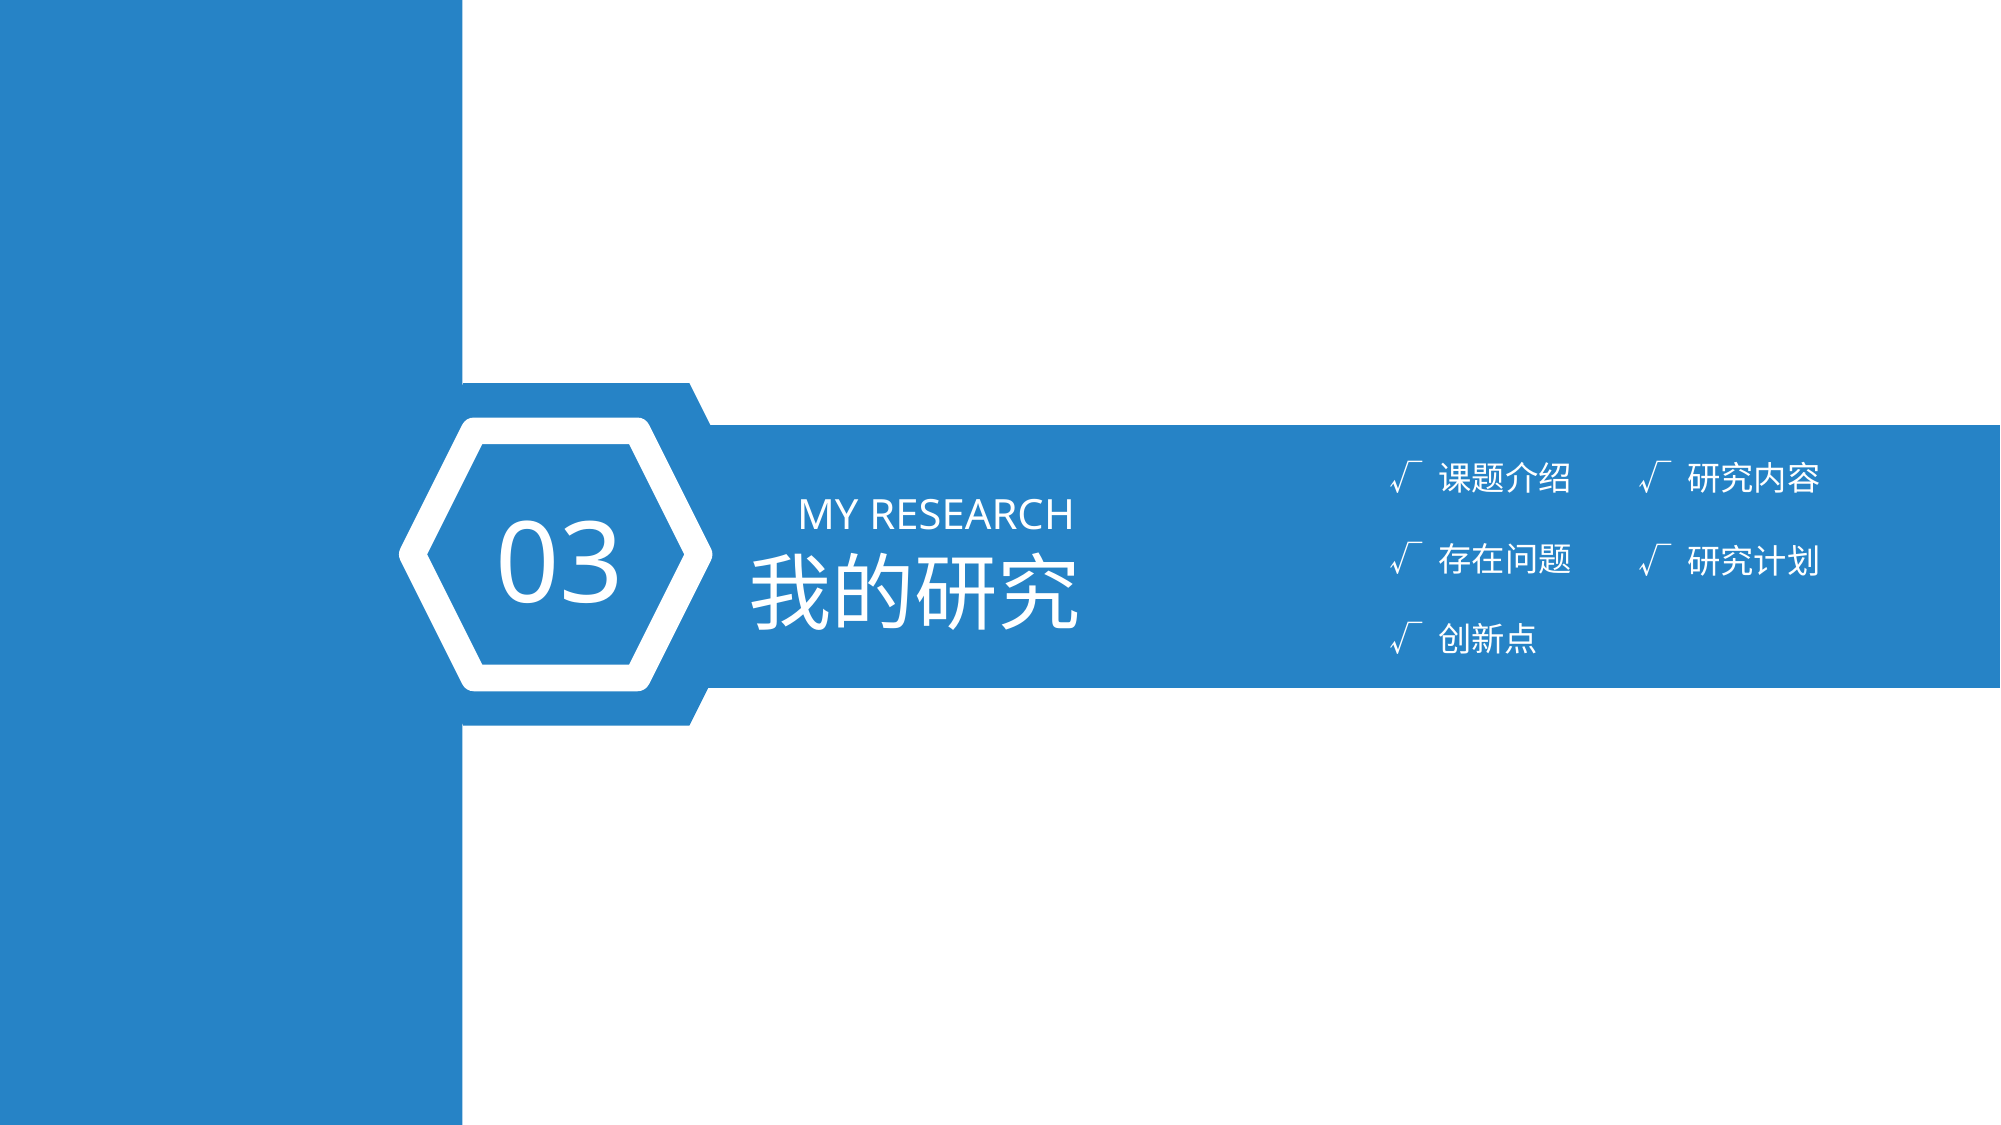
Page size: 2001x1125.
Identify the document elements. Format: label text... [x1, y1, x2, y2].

text_box √ 存在问题 [1375, 530, 1587, 586]
text_box √ 创新点 [1374, 611, 1553, 666]
text_box √ 研究计划 [1623, 532, 1836, 588]
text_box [0, 0, 776, 1125]
text_box 我的研究 [779, 532, 1097, 648]
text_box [411, 430, 700, 679]
text_box MY RESEARCH [782, 480, 1091, 545]
text_box [779, 423, 2000, 690]
text_box √ 课题介绍 [1375, 449, 1587, 505]
text_box √ 研究内容 [1623, 449, 1836, 505]
